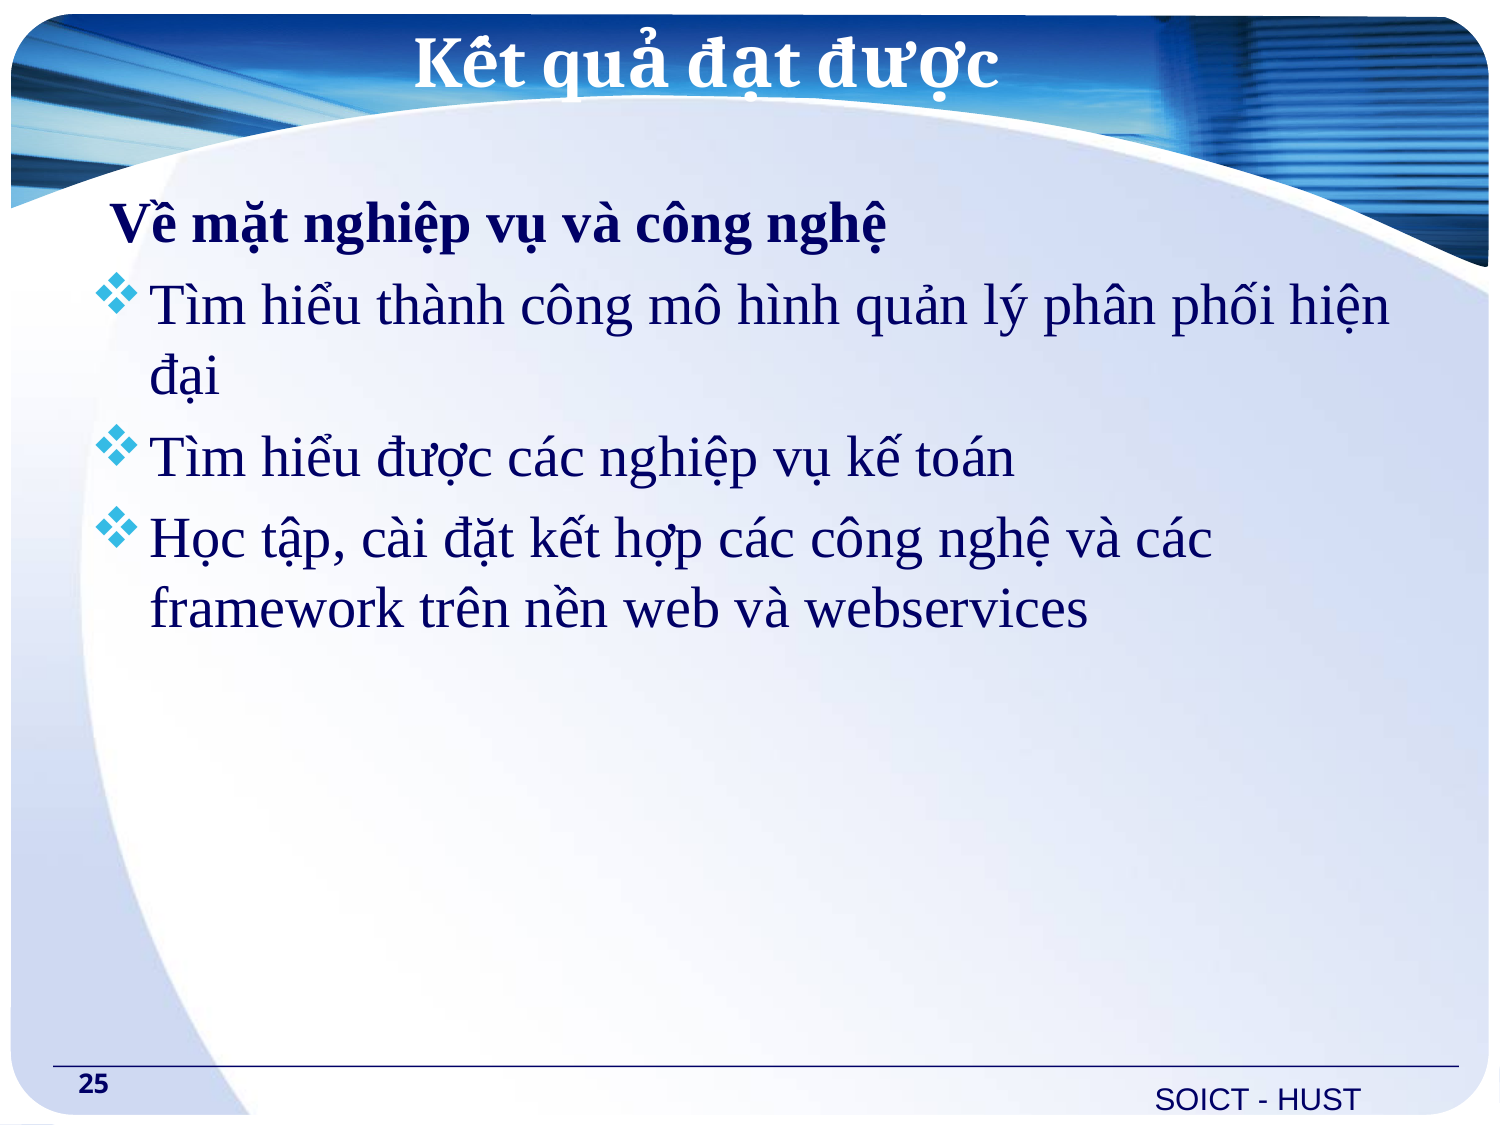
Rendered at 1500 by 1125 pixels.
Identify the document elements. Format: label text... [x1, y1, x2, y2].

list Về mặt nghiệp vụ và công nghệ Tìm hiểu thành công mô hình quản lý phân phối hiện đại Tìm hiểu được các nghiệp vụ kế toán Học tập, cài đặt kết hợp các công nghệ và các framework trên nền web và webservices [75, 176, 1425, 1038]
picture [11, 14, 1488, 1114]
slide_number 25 [17, 1058, 170, 1099]
title Kết quả đạt được [99, 12, 1313, 105]
